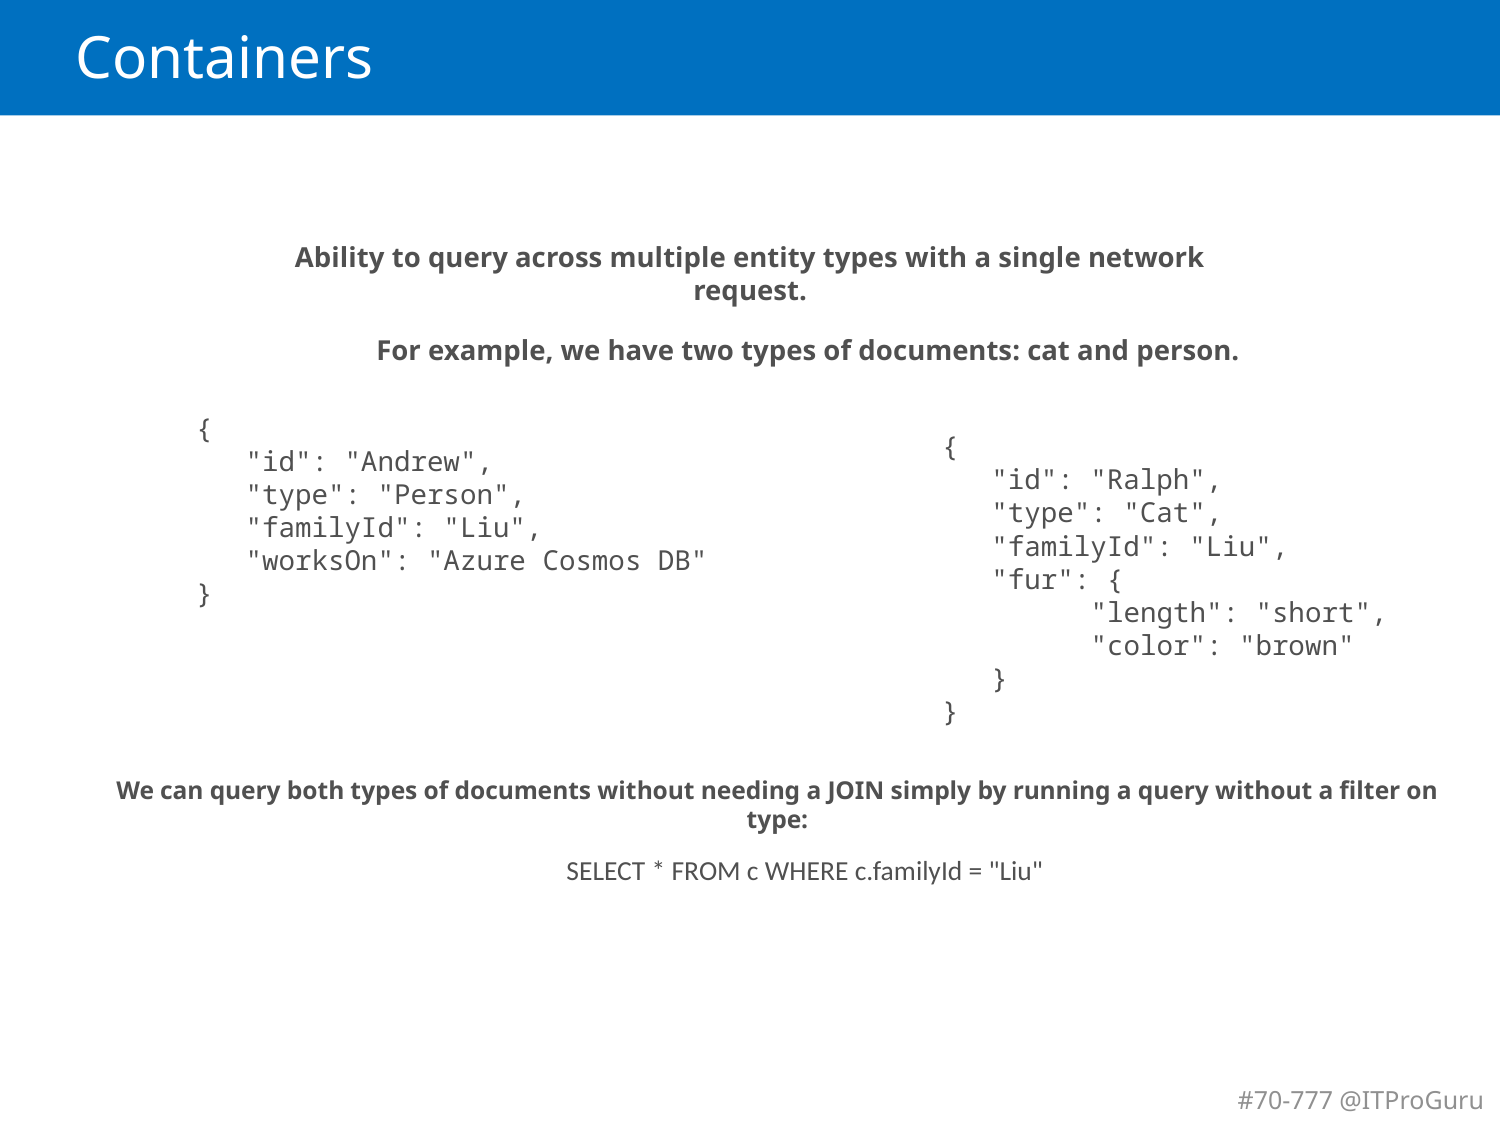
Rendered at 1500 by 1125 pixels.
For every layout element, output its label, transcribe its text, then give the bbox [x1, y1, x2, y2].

title Containers [75, 0, 1351, 122]
text_box For example, we have two types of documents: cat and person. [361, 325, 1255, 374]
text_box We can query both types of documents without needing a JOIN simply by running a query without a filter on type: [33, 767, 1467, 841]
text_box Ability to query across multiple entity types with a single network request. [236, 232, 1264, 314]
text_box SELECT * FROM c WHERE c.familyId = "Liu" [441, 845, 1059, 893]
text_box { "id": "Ralph", "type": "Cat", "familyId": "Liu", "fur": { "length": "short", "color": "brown" } } [844, 388, 1500, 735]
text_box { "id": "Andrew", "type": "Person", "familyId": "Liu", "worksOn": "Azure Cosmos DB" } [98, 403, 844, 650]
